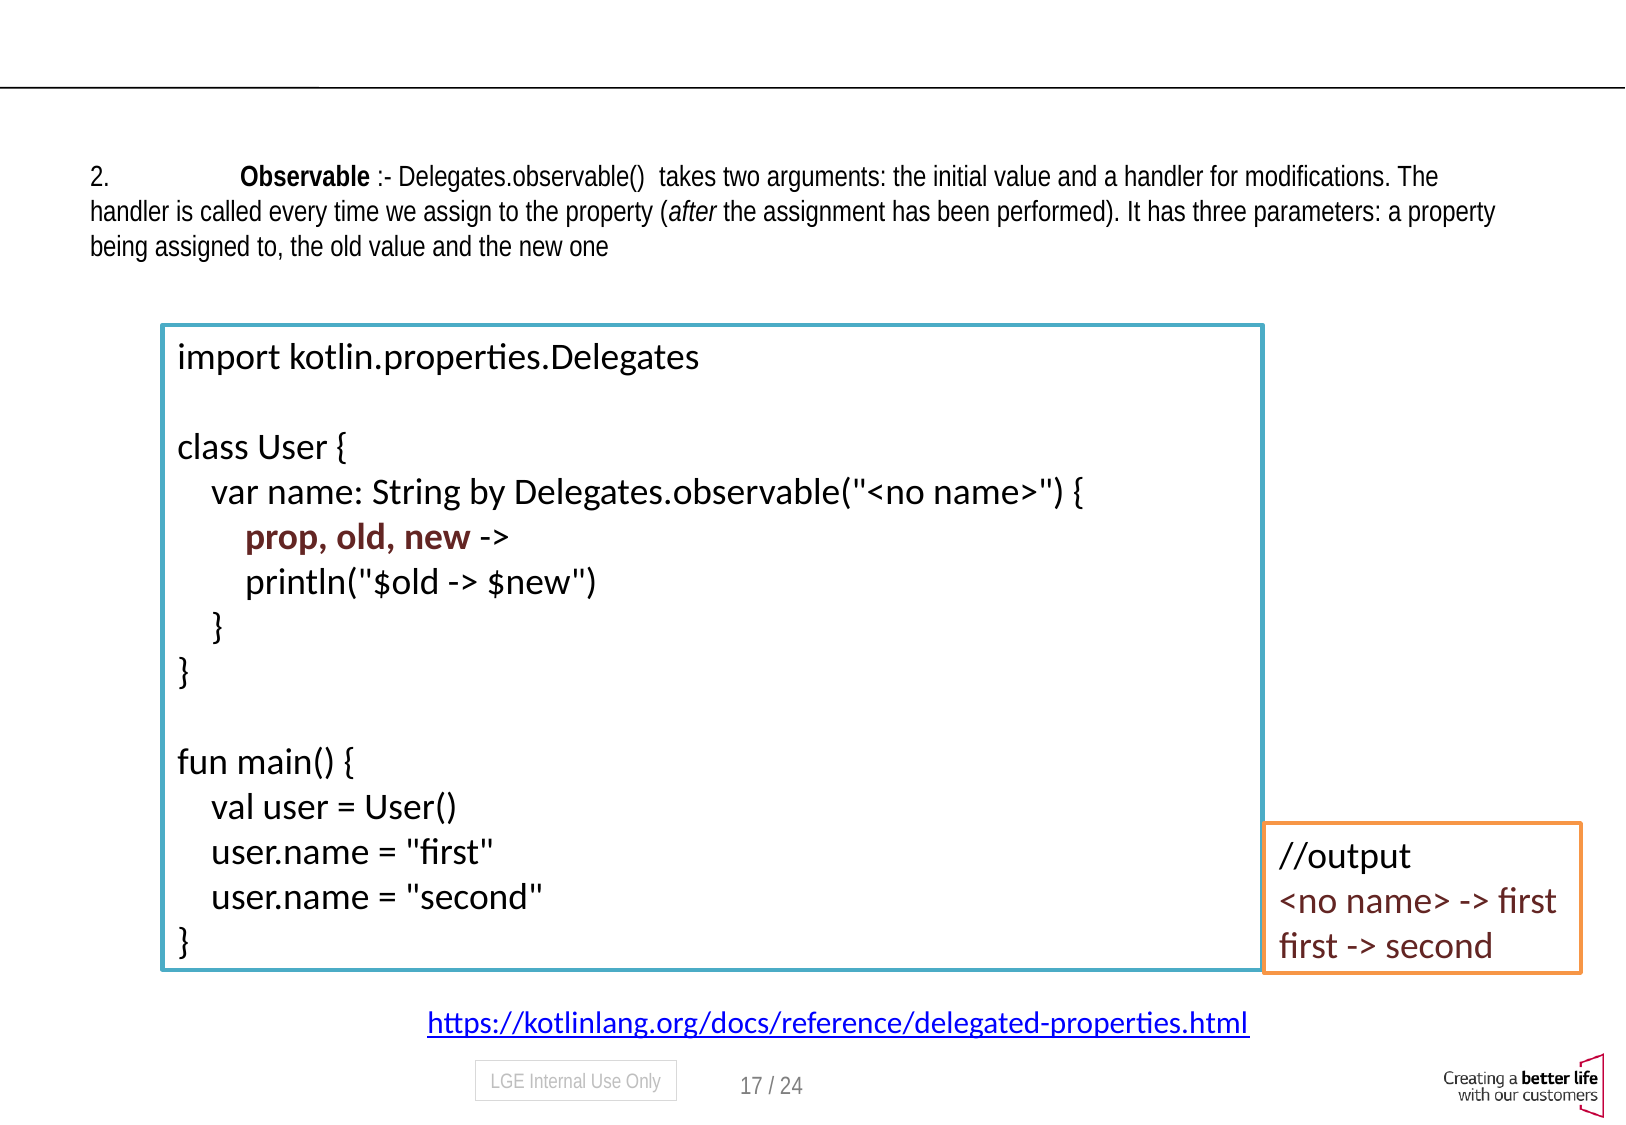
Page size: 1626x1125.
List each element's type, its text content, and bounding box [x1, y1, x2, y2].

list 2. Observable :- Delegates.observable() takes two arguments: the initial value and a handler for modifications. The handler is called every time we assign to the property (after the assignment has been performed). It has three parameters: a property being assigned to, the old value and the new one [75, 149, 1538, 275]
text_box import kotlin.properties.Delegates class User { var name: String by Delegates.observable("<no name>") { prop, old, new -> println("$old -> $new") } } fun main() { val user = User() user.name = "first" user.name = "second" } [160, 323, 1265, 972]
picture [1444, 1053, 1604, 1118]
text_box //output <no name> -> first first -> second [1262, 821, 1583, 975]
text_box https://kotlinlang.org/docs/reference/delegated-properties.html [412, 994, 1313, 1048]
